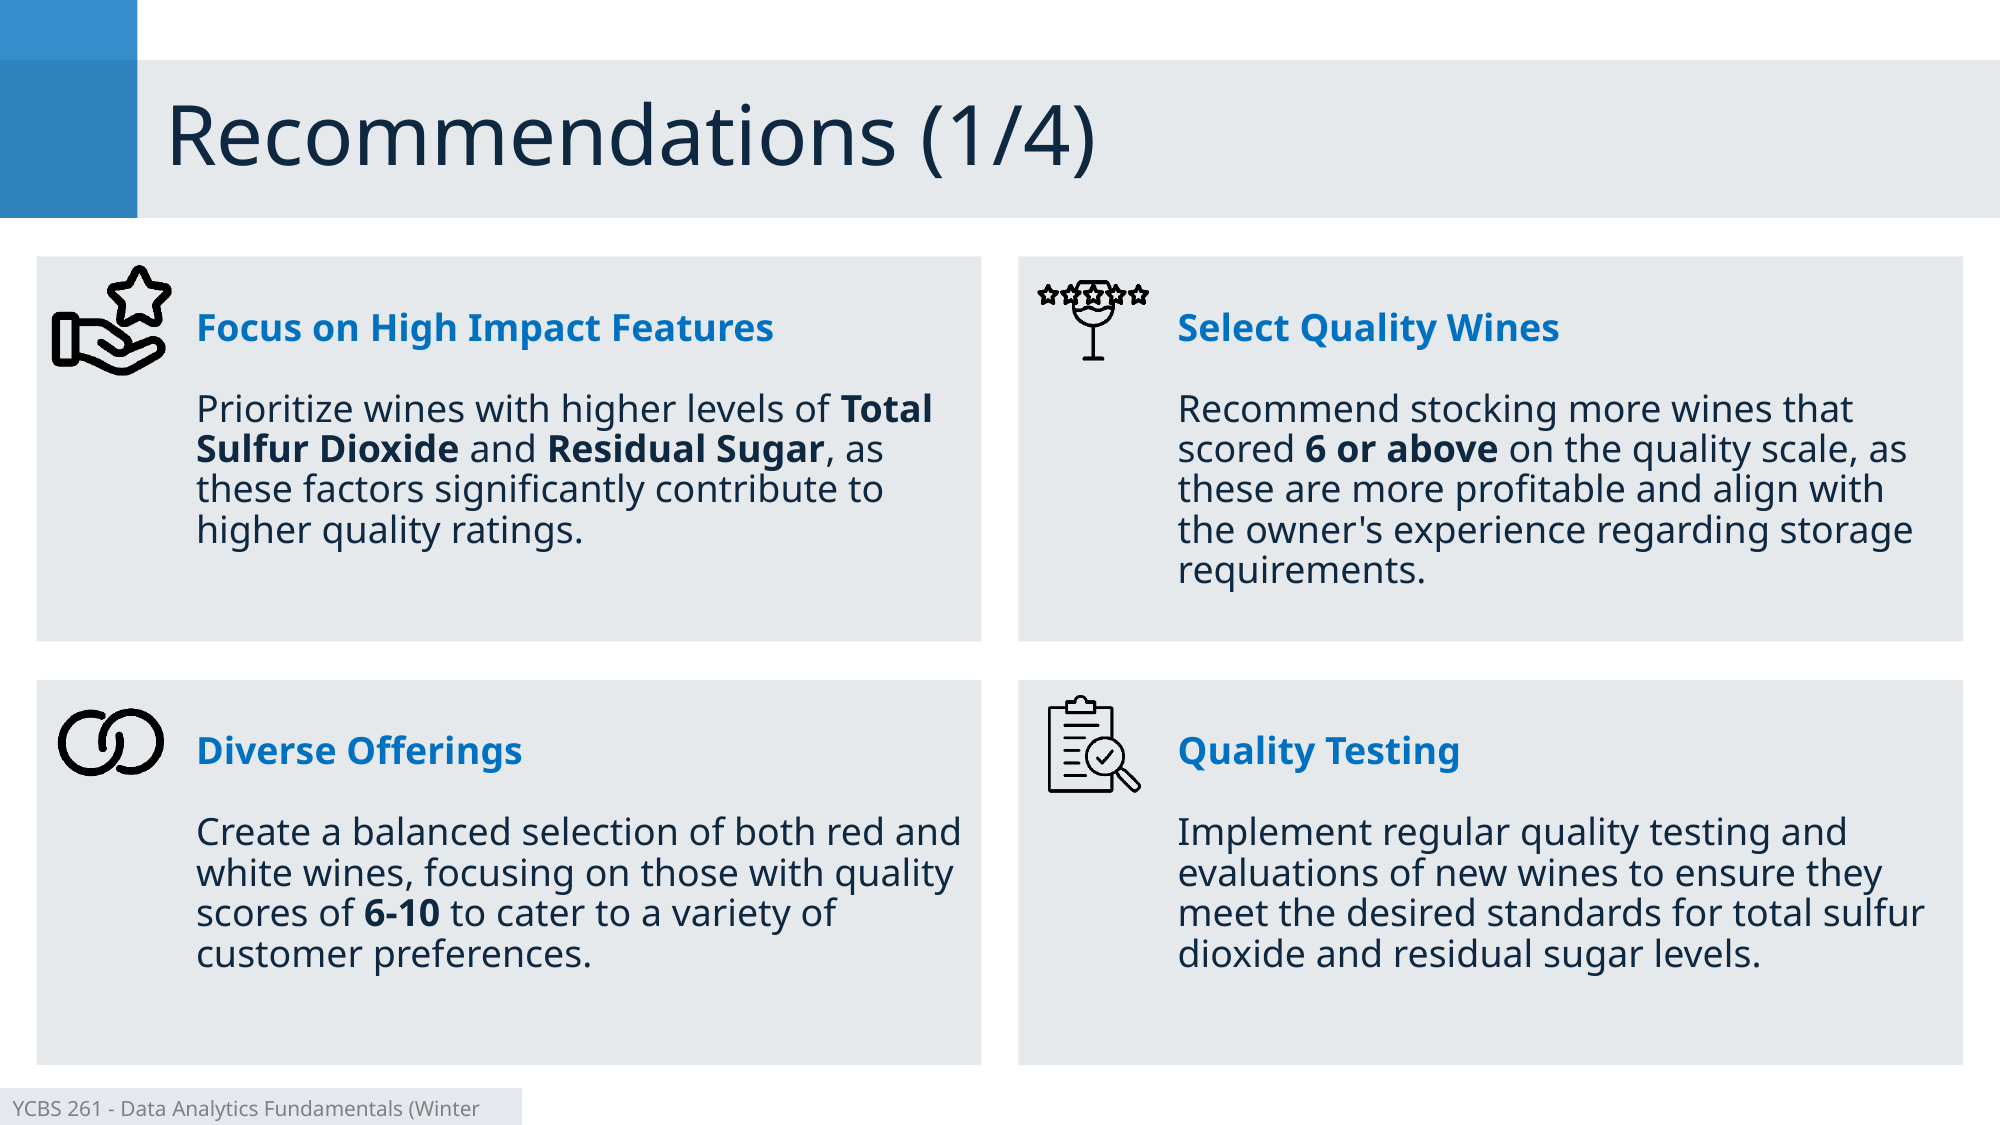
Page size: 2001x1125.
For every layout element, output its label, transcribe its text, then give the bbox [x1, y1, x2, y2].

text_box Focus on High Impact Features Prioritize wines with higher levels of Total Sulfur Dioxide and Residual Sugar, as these factors significantly contribute to higher quality ratings. [36, 256, 982, 642]
text_box Quality Testing Implement regular quality testing and evaluations of new wines to ensure they meet the desired standards for total sulfur dioxide and residual sugar levels. [1018, 679, 1964, 1066]
picture [35, 678, 187, 810]
title Recommendations (1/4) [0, 59, 2000, 218]
picture [1017, 678, 1170, 810]
text_box Select Quality Wines Recommend stocking more wines that scored 6 or above on the quality scale, as these are more profitable and align with the owner's experience regarding storage requirements. [1018, 256, 1964, 642]
picture [36, 255, 187, 387]
text_box Diverse Offerings Create a balanced selection of both red and white wines, focusing on those with quality scores of 6-10 to cater to a variety of customer preferences. [36, 679, 982, 1066]
picture [1017, 255, 1169, 387]
